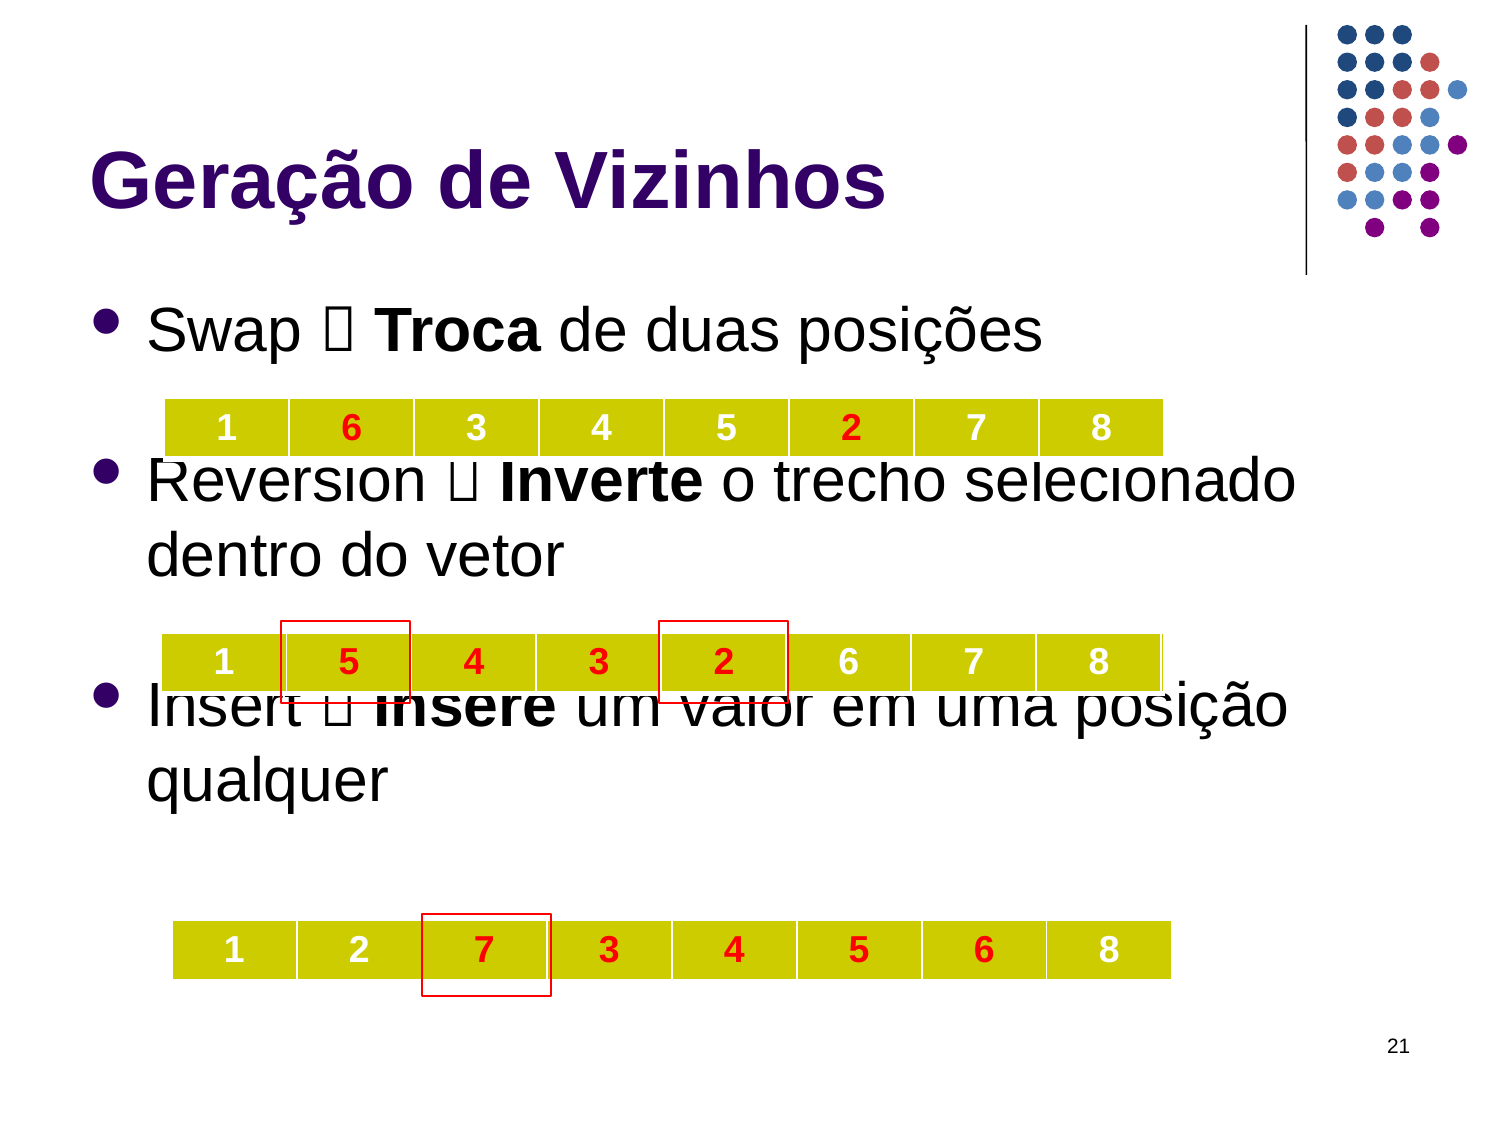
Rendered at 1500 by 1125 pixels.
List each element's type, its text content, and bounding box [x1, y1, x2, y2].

table_header 4 [412, 634, 535, 691]
table_header 7 [915, 399, 1038, 456]
table_header 2 [298, 921, 421, 979]
table_header 4 [673, 921, 796, 979]
table_header 8 [1047, 921, 1171, 979]
table_header 6 [923, 921, 1046, 979]
table_header 1 [165, 399, 288, 456]
text_box Swap  Troca de duas posições Reversion  Inverte o trecho selecionado dentro do vetor Insert  Insere um valor em uma posição qualquer [75, 281, 1425, 1006]
table_header 3 [551, 921, 671, 979]
text_box [421, 913, 551, 996]
table_header 1 [162, 634, 281, 691]
table_header 7 [912, 634, 1035, 691]
table_header 2 [790, 399, 913, 456]
table_header 4 [540, 399, 663, 456]
table_header 5 [665, 399, 788, 456]
table_header 3 [537, 634, 658, 691]
table_header 6 [788, 634, 910, 691]
table_header 1 [173, 921, 296, 979]
table_header 8 [1037, 634, 1160, 691]
text_box [281, 621, 410, 703]
table_header 8 [1040, 399, 1163, 456]
text_box [658, 621, 788, 703]
text_box Geração de Vizinhos [74, 20, 1313, 233]
table_header 5 [798, 921, 921, 979]
table_header 3 [415, 399, 538, 456]
text_box <número> [1074, 1025, 1425, 1100]
table_header 6 [290, 399, 413, 456]
